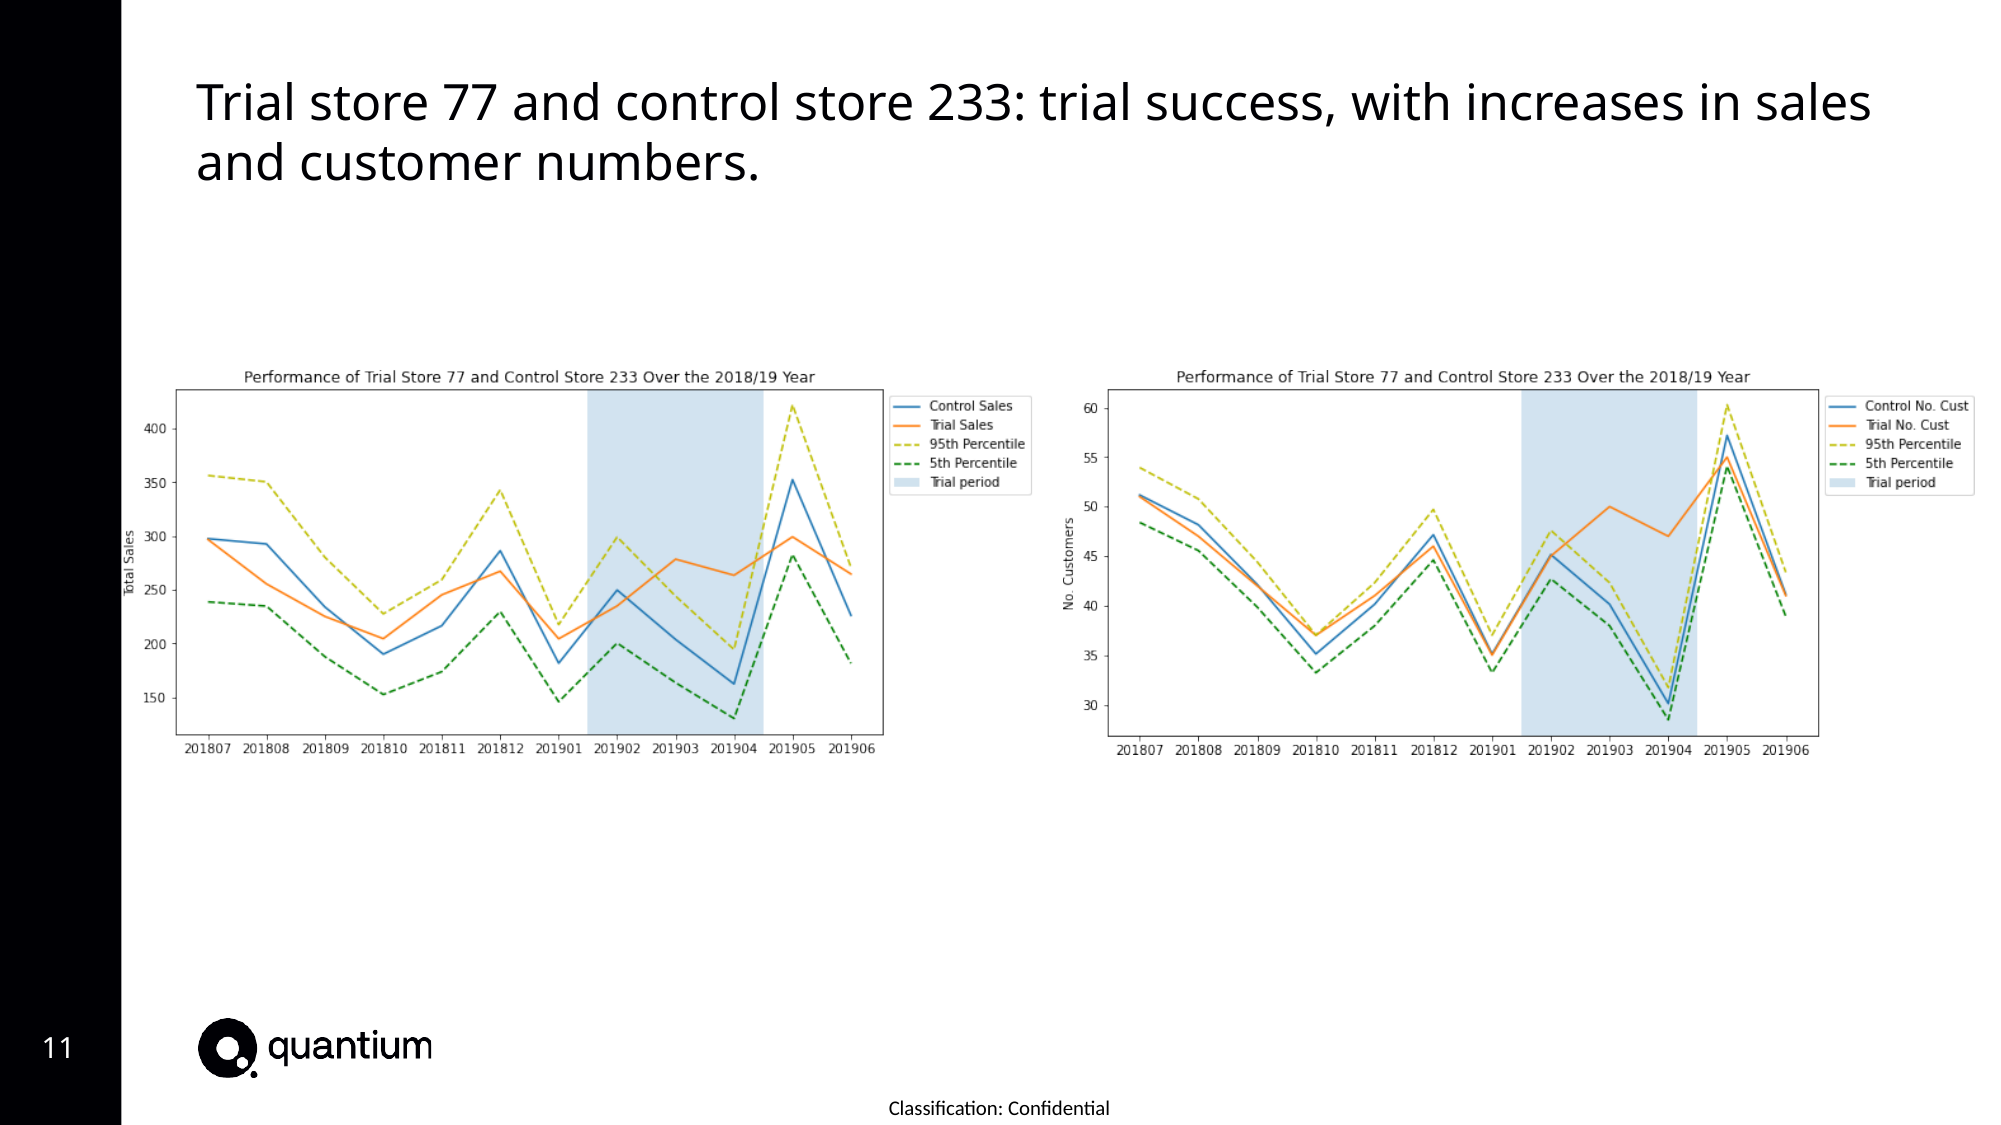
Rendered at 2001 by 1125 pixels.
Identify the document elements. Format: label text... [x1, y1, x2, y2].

picture [198, 1018, 432, 1078]
slide_number ‹#› [35, 1029, 83, 1125]
picture [1063, 370, 1976, 756]
title Trial store 77 and control store 233: trial success, with increases in sales and customer numbers. [194, 68, 1881, 259]
picture [116, 360, 1041, 765]
footer Classification: Confidential [886, 1093, 1114, 1125]
